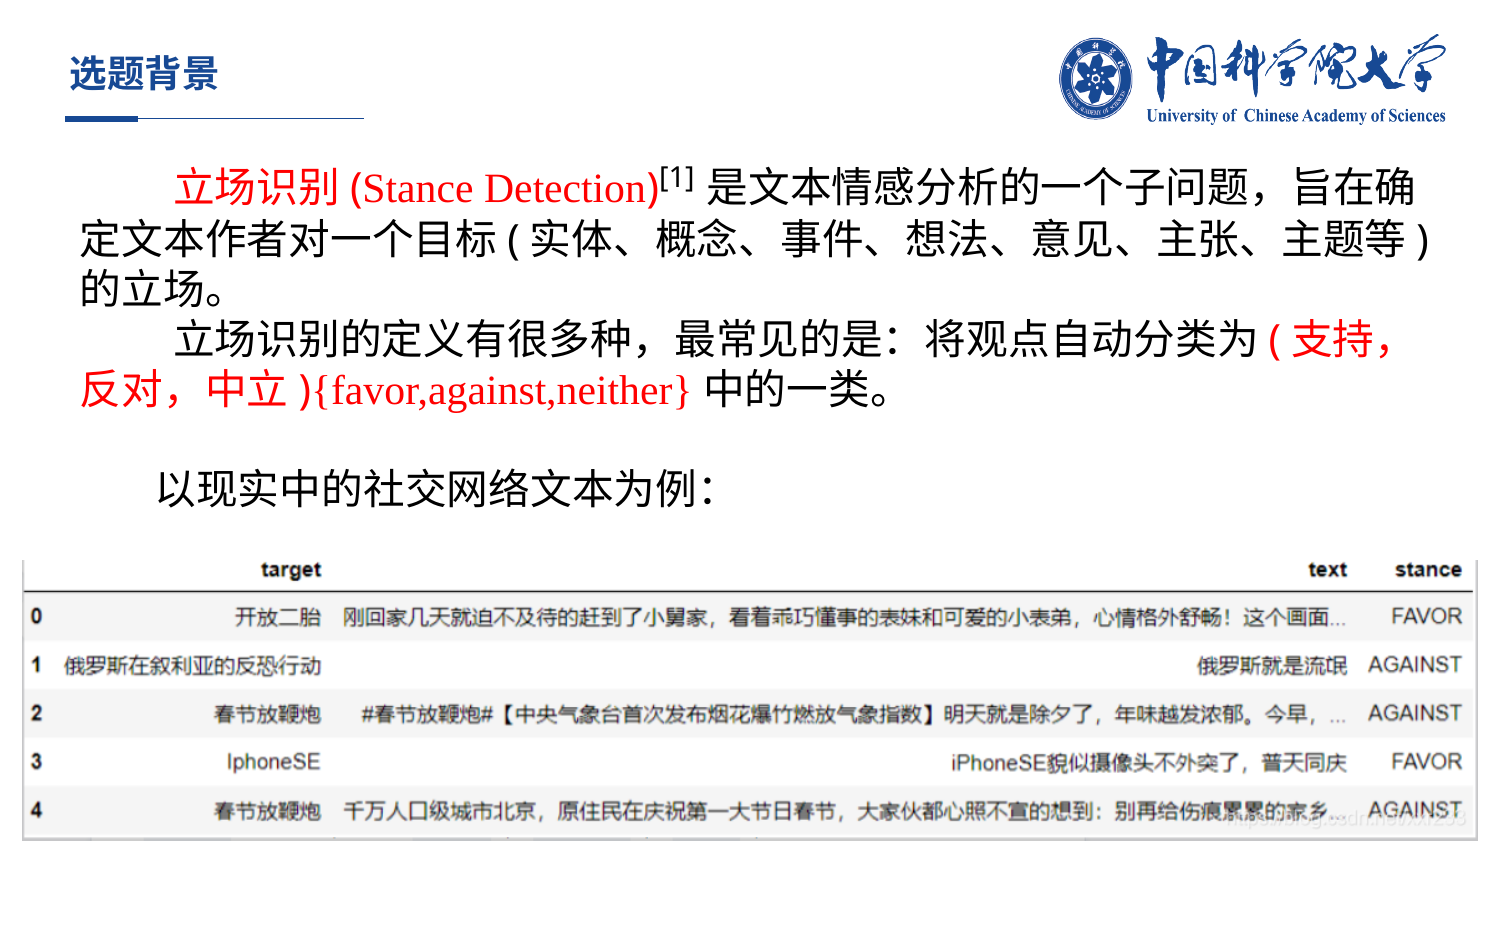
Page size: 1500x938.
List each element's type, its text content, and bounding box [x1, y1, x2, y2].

text_box 立场识别(Stance Detection)[1]是文本情感分析的一个子问题，旨在确定文本作者对一个目标(实体、概念、事件、想法、意见、主张、主题等)的立场。 立场识别的定义有很多种，最常见的是：将观点自动分类为(支持，反对，中立){favor,against,neither}中的一类。 以现实中的社交网络文本为例： [65, 145, 1463, 521]
picture [22, 560, 1478, 841]
picture [1059, 34, 1446, 125]
title 选题背景 [54, 33, 1169, 118]
